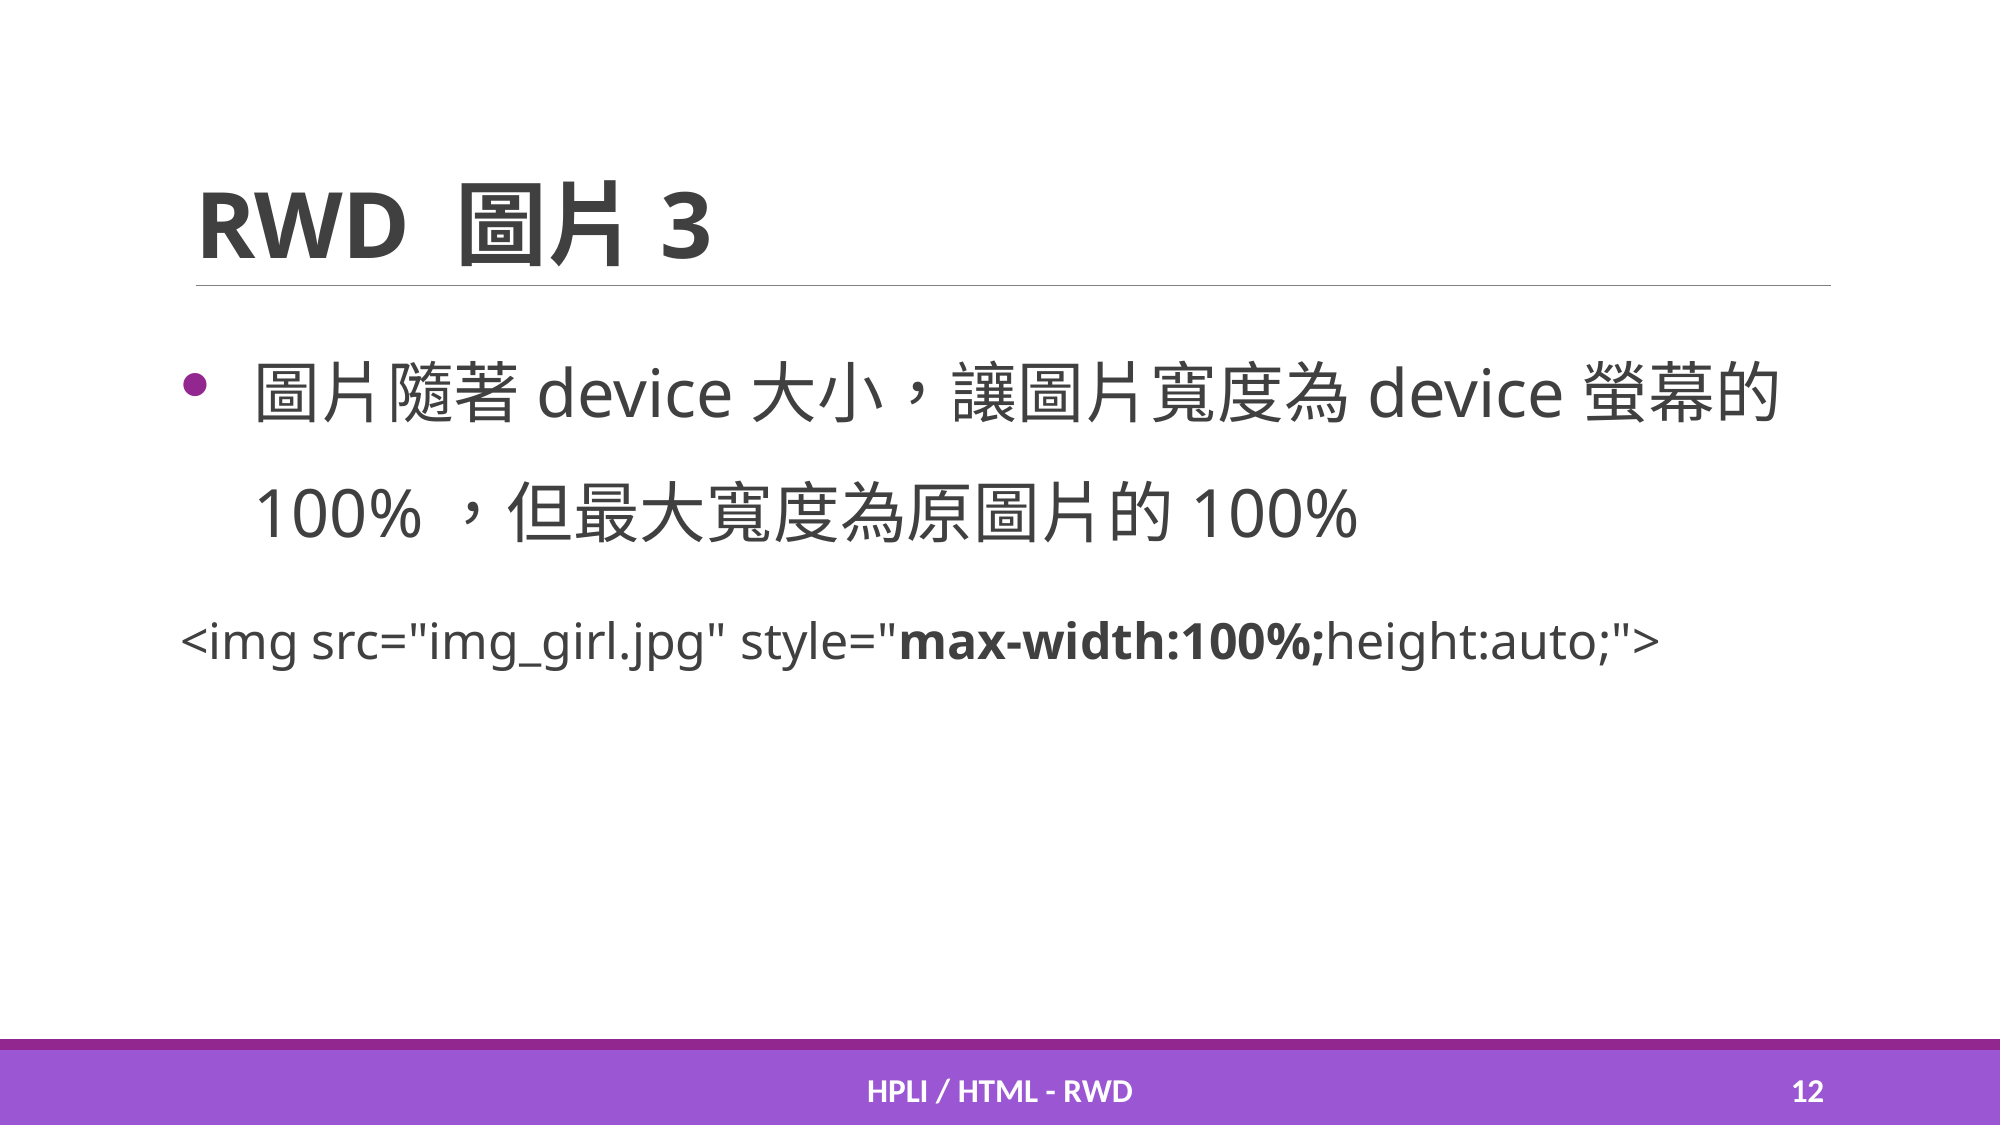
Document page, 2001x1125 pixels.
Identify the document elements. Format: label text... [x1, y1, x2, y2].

title RWD 圖片3 [180, 47, 1830, 285]
slide_number 11 [1624, 1059, 1840, 1120]
footer HPLI / HTML - RWD [604, 1059, 1396, 1120]
list 圖片隨著device大小，讓圖片寬度為device螢幕的100%，但最大寬度為原圖片的100% <img src="img_girl.jpg" style="max-width:100%;height:auto;"> [180, 302, 1911, 963]
